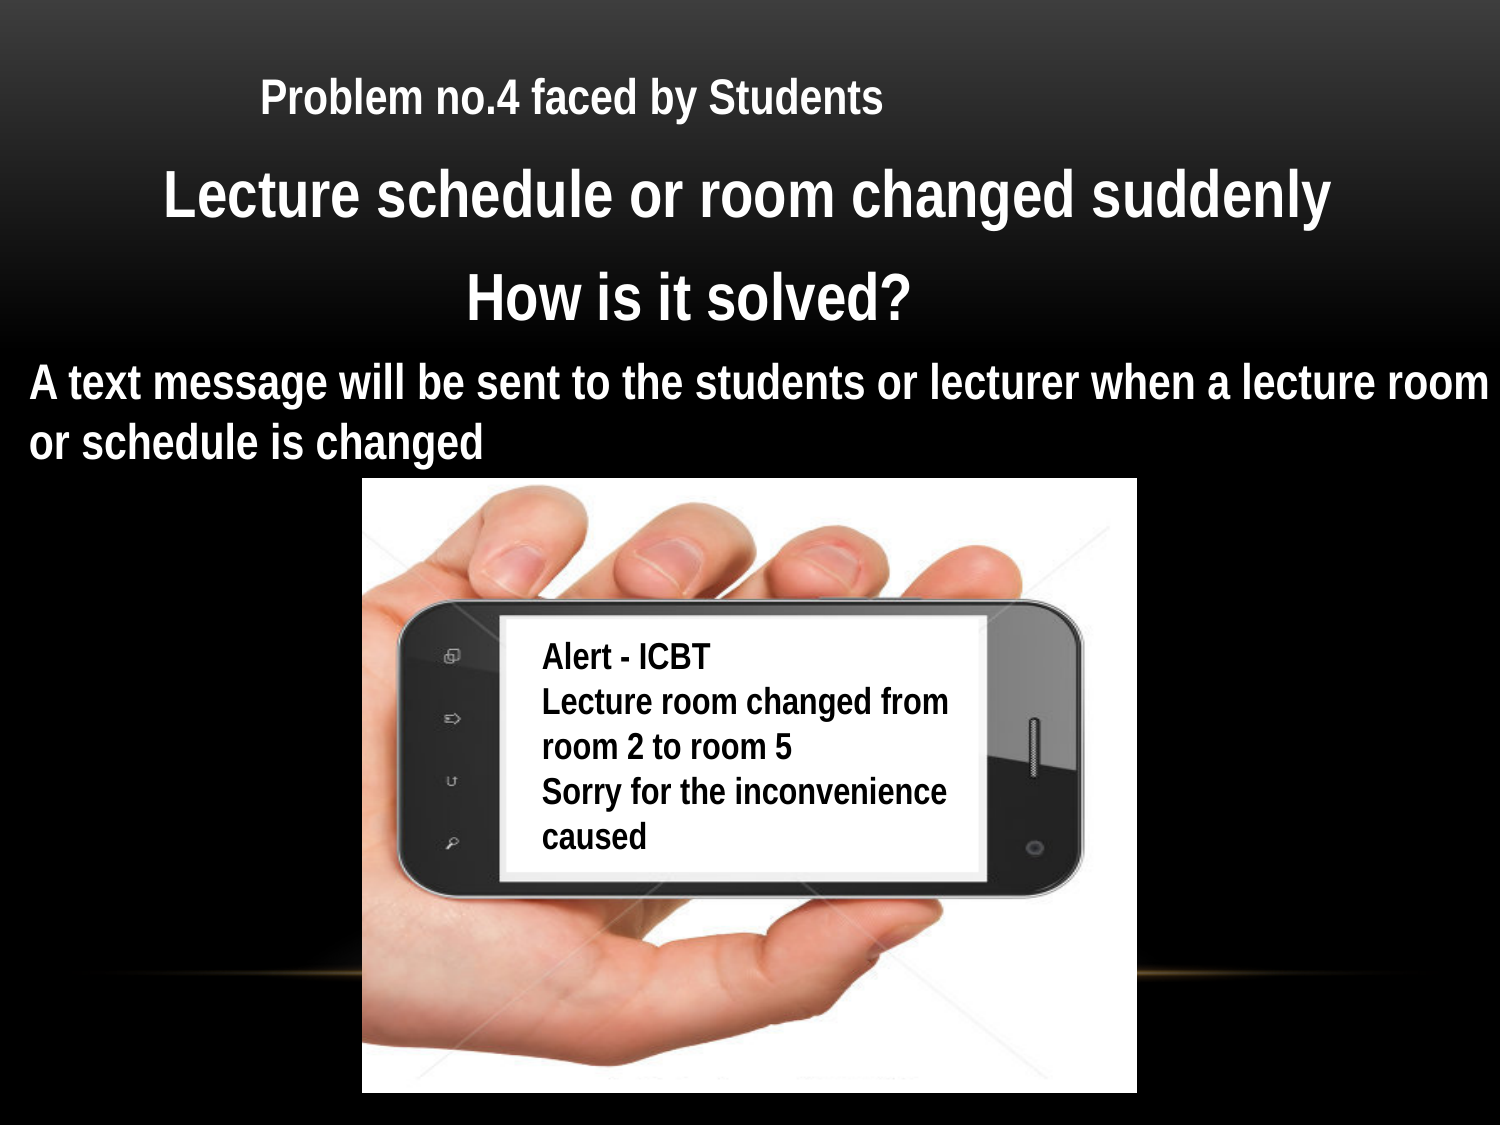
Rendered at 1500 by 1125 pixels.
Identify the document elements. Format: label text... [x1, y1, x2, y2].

text_box Problem no.4 faced by Students [245, 57, 1175, 193]
text_box Lecture schedule or room changed suddenly [148, 143, 1403, 239]
picture [0, 0, 1500, 1125]
text_box How is it solved? [451, 246, 929, 342]
text_box A text message will be sent to the students or lecturer when a lecture room or schedule is changed [14, 342, 1500, 477]
